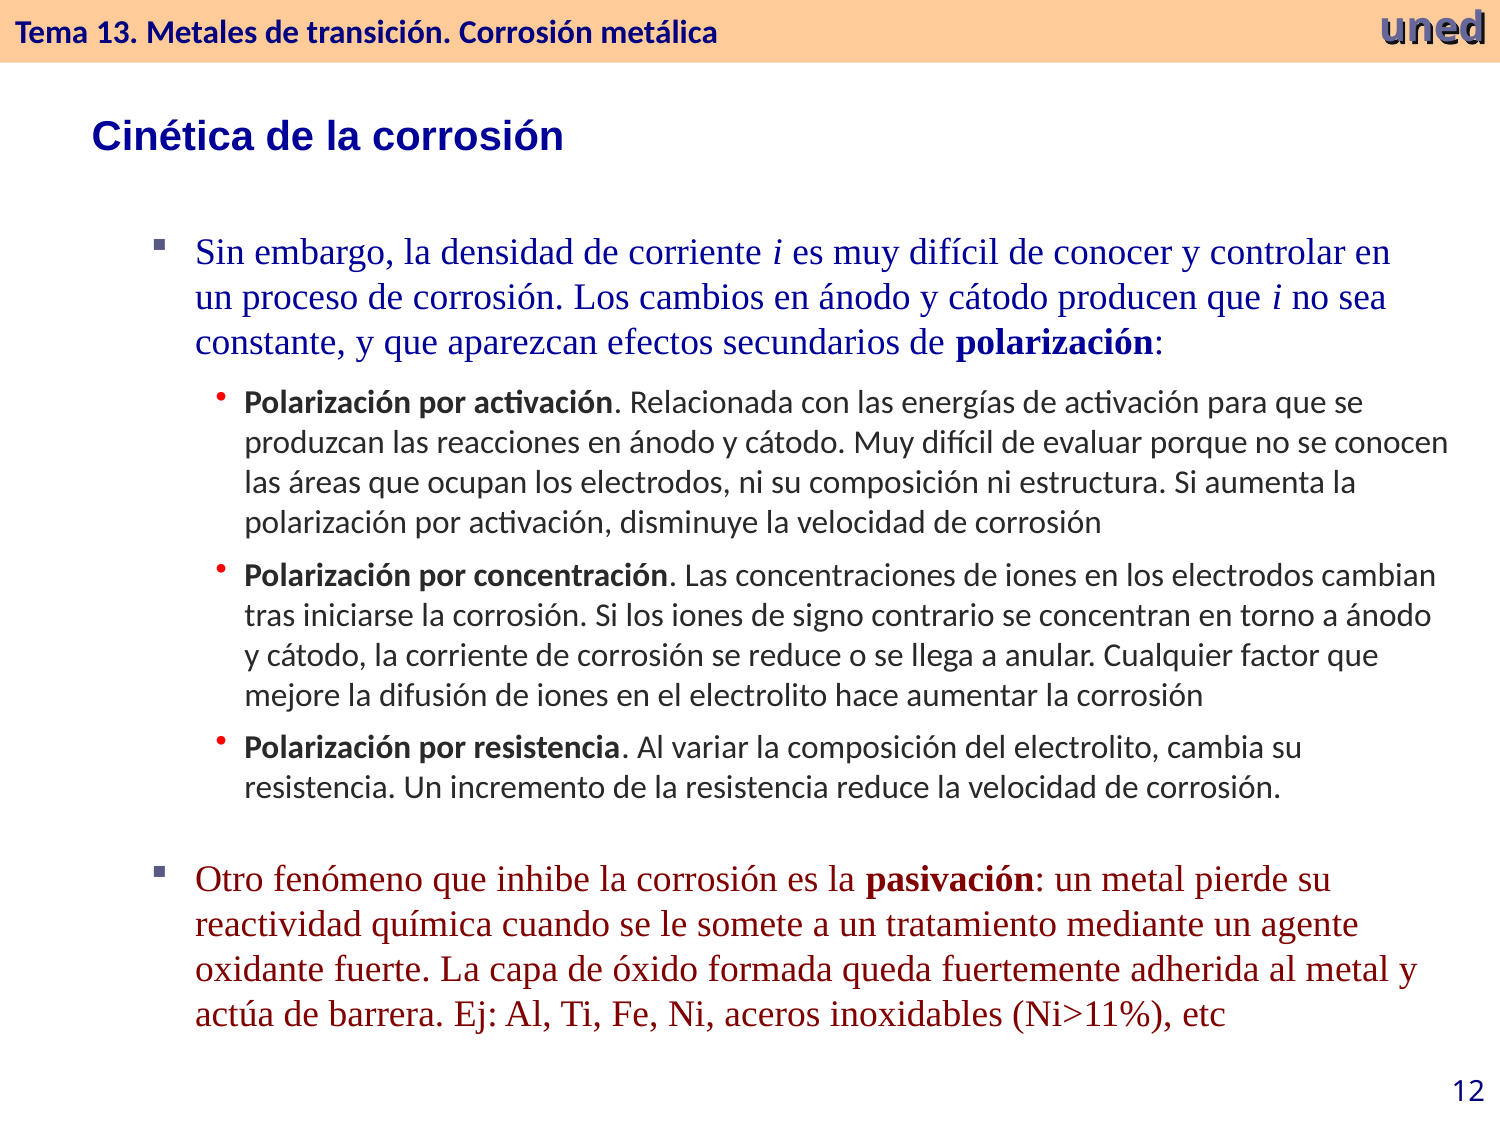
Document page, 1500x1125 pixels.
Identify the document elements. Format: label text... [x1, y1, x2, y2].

text_box Tema 13. Metales de transición. Corrosión metálica [0, 0, 1088, 61]
text_box Sin embargo, la densidad de corriente i es muy difícil de conocer y controlar en un proceso de corrosión. Los cambios en ánodo y cátodo producen que i no sea constante, y que aparezcan efectos secundarios de polarización: [135, 219, 1447, 371]
text_box [0, 0, 1500, 63]
text_box 12 [1399, 1059, 1500, 1125]
text_box Cinética de la corrosión [76, 101, 1216, 167]
text_box Otro fenómeno que inhibe la corrosión es la pasivación: un metal pierde su reactividad química cuando se le somete a un tratamiento mediante un agente oxidante fuerte. La capa de óxido formada queda fuertemente adherida al metal y actúa de barrera. Ej: Al, Ti, Fe, Ni, aceros inoxidables (Ni>11%), etc [135, 846, 1447, 1042]
text_box Polarización por activación. Relacionada con las energías de activación para que se produzcan las reacciones en ánodo y cátodo. Muy difícil de evaluar porque no se conocen las áreas que ocupan los electrodos, ni su composición ni estructura. Si aumenta la polarización por activación, disminuye la velocidad de corrosión Polarización por concentración. Las concentraciones de iones en los electrodos cambian tras iniciarse la corrosión. Si los iones de signo contrario se concentran en torno a ánodo y cátodo, la corriente de corrosión se reduce o se llega a anular. Cualquier factor que mejore la difusión de iones en el electrolito hace aumentar la corrosión Polarización por resistencia. Al variar la composición del electrolito, cambia su resistencia. Un incremento de la resistencia reduce la velocidad de corrosión. [200, 373, 1471, 813]
text_box uned [1364, 0, 1500, 50]
